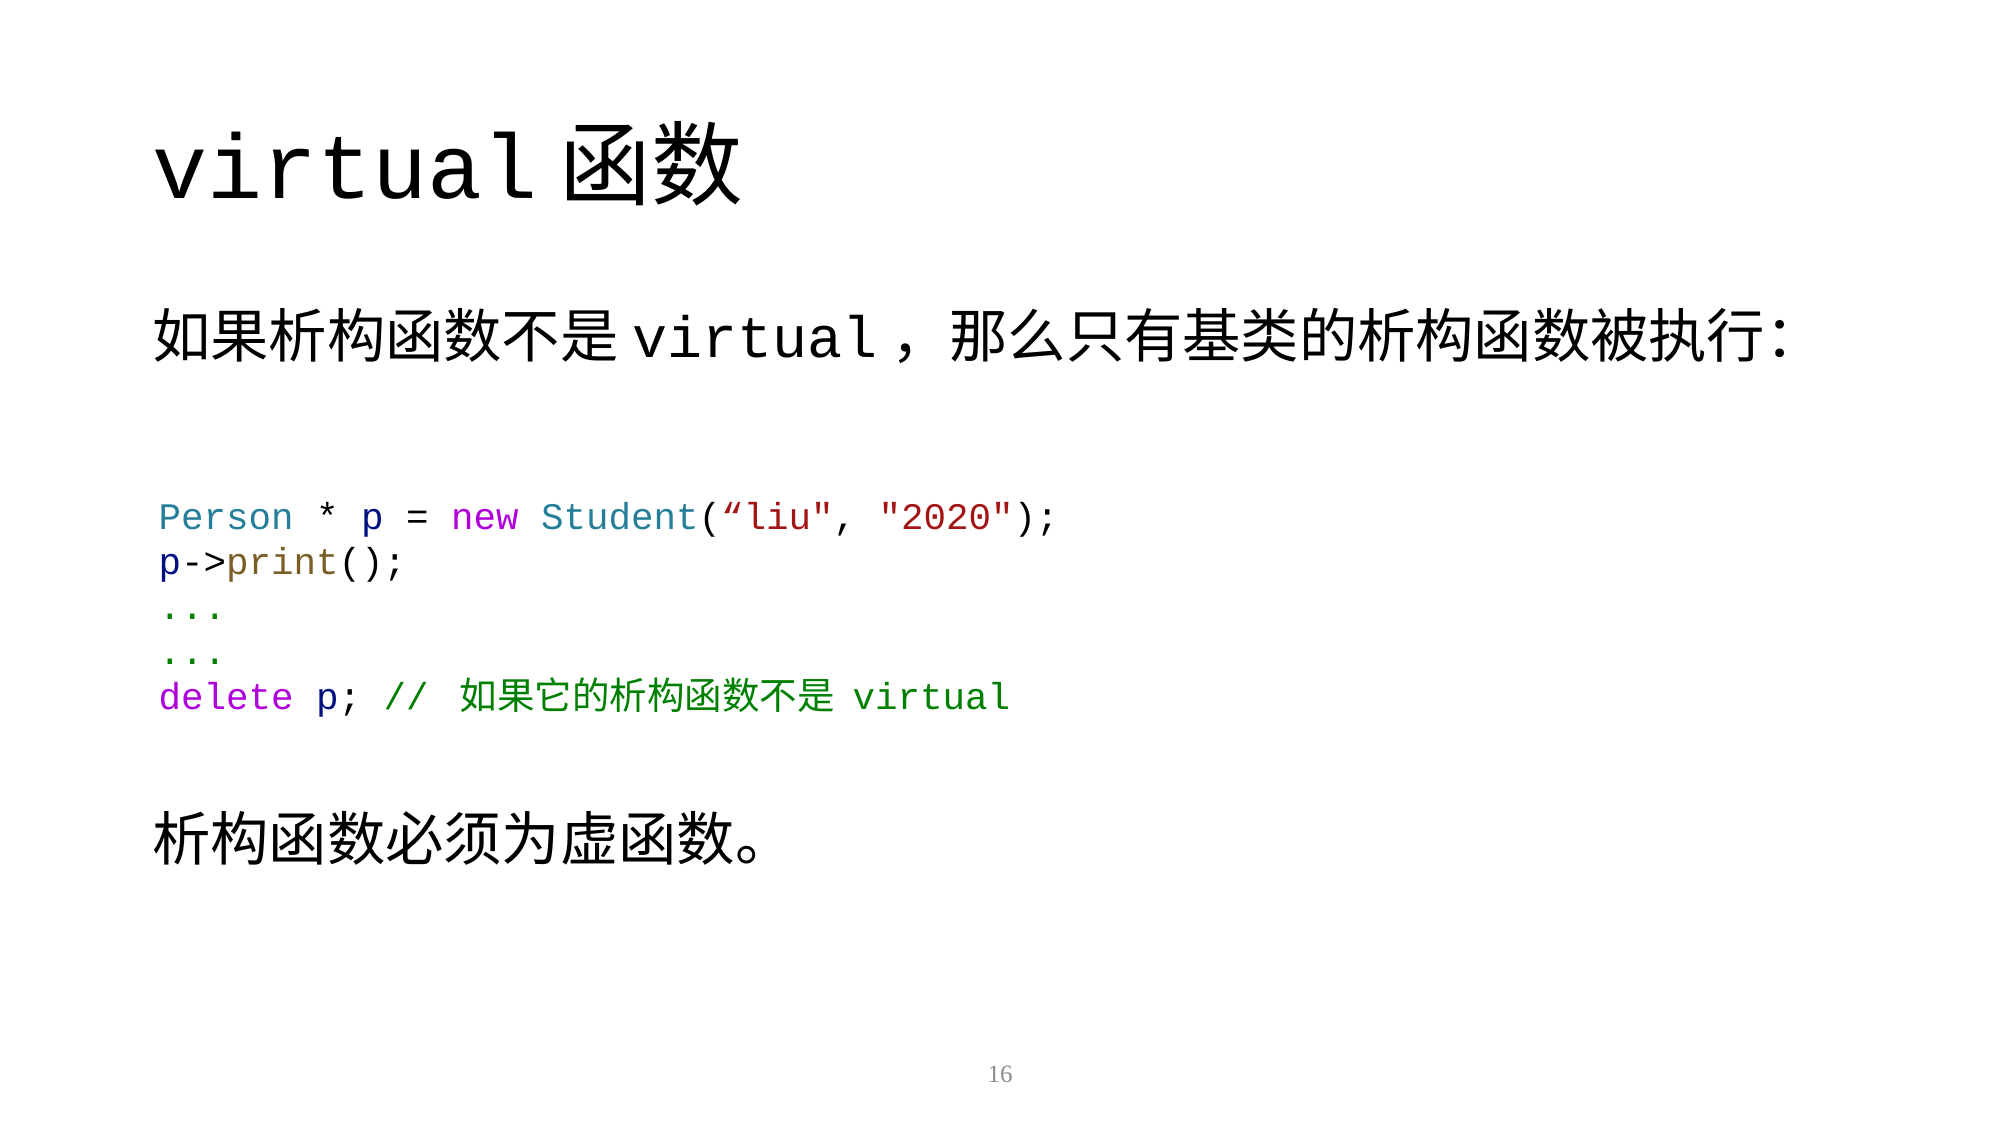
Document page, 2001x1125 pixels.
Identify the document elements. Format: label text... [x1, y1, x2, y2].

title virtual函数 [137, 59, 1863, 278]
text_box Person * p = new Student(“liu", "2020"); p->print(); ... ... delete p; // 如果它的析构函数不是 virtual [143, 484, 1615, 725]
slide_number 16 [938, 1042, 1062, 1103]
list 如果析构函数不是virtual，那么只有基类的析构函数被执行： 析构函数必须为虚函数。 [137, 299, 1863, 1014]
